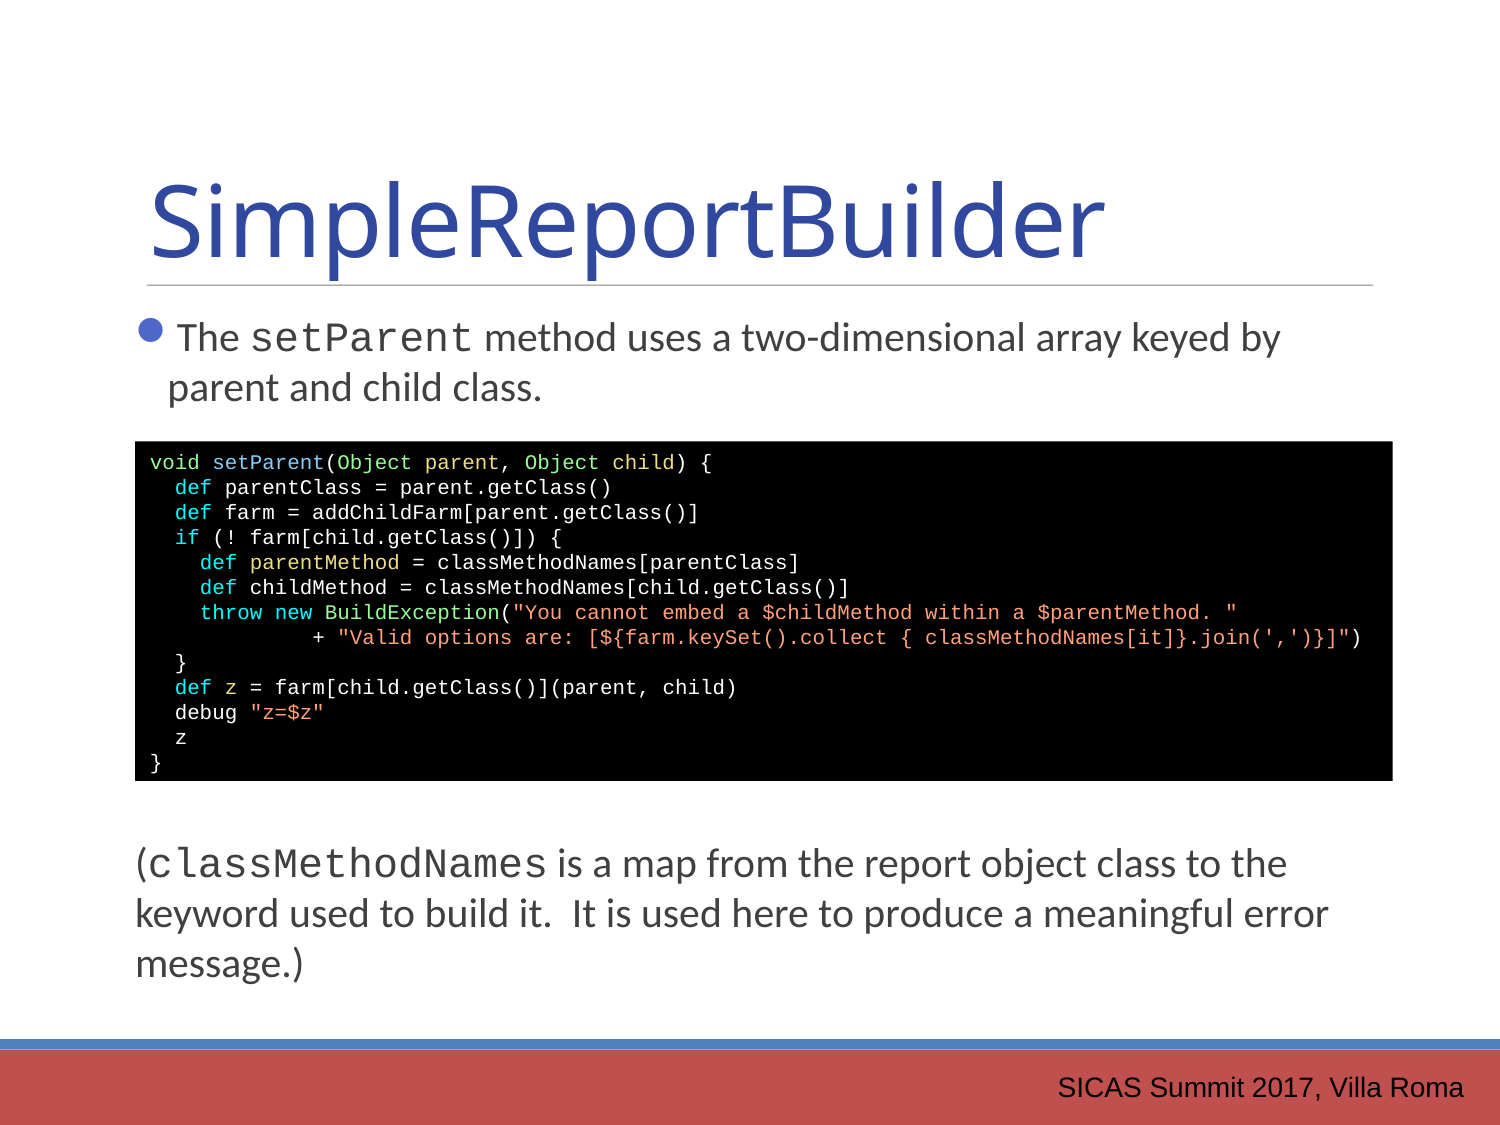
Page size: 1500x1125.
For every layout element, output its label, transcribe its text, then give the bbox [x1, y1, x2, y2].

text_box (classMethodNames is a map from the report object class to the keyword used to build it. It is used here to produce a meaningful error message.) [134, 828, 1373, 1011]
text_box SimpleReportBuilder [134, 47, 1373, 285]
text_box The setParent method uses a two-dimensional array keyed by parent and child class. [134, 302, 1373, 442]
text_box void setParent(Object parent, Object child) { def parentClass = parent.getClass() def farm = addChildFarm[parent.getClass()] if (! farm[child.getClass()]) { def parentMethod = classMethodNames[parentClass] def childMethod = classMethodNames[child.getClass()] throw new BuildException("You cannot embed a $childMethod within a $parentMethod. " + "Valid options are: [${farm.keySet().collect { classMethodNames[it]}.join(',')}]") } def z = farm[child.getClass()](parent, child) debug "z=$z" z } [135, 441, 1393, 781]
text_box SICAS Summit 2017, Villa Roma [1010, 1062, 1480, 1111]
